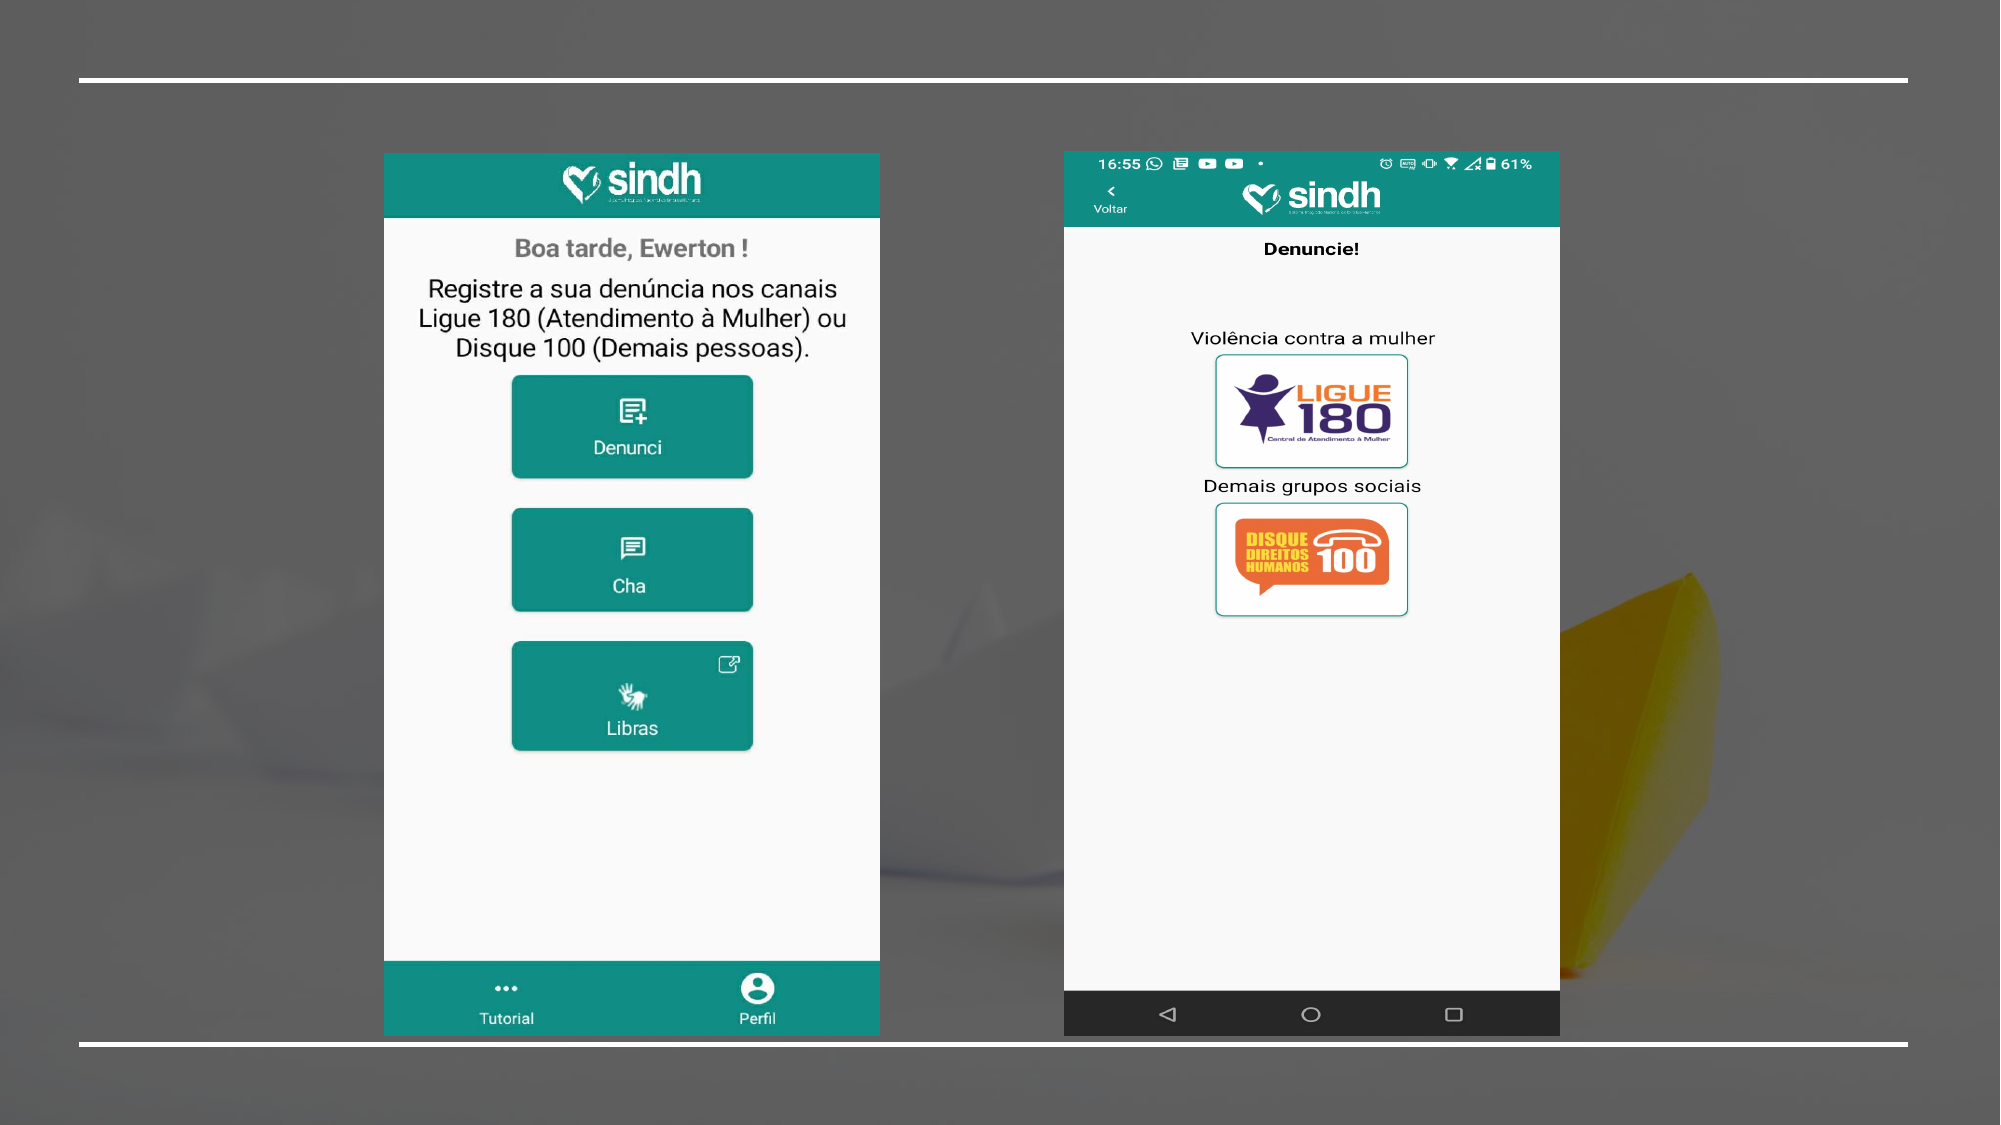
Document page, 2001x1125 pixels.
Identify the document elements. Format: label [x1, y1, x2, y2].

list [1064, 150, 1560, 1036]
picture [0, 0, 2000, 1125]
